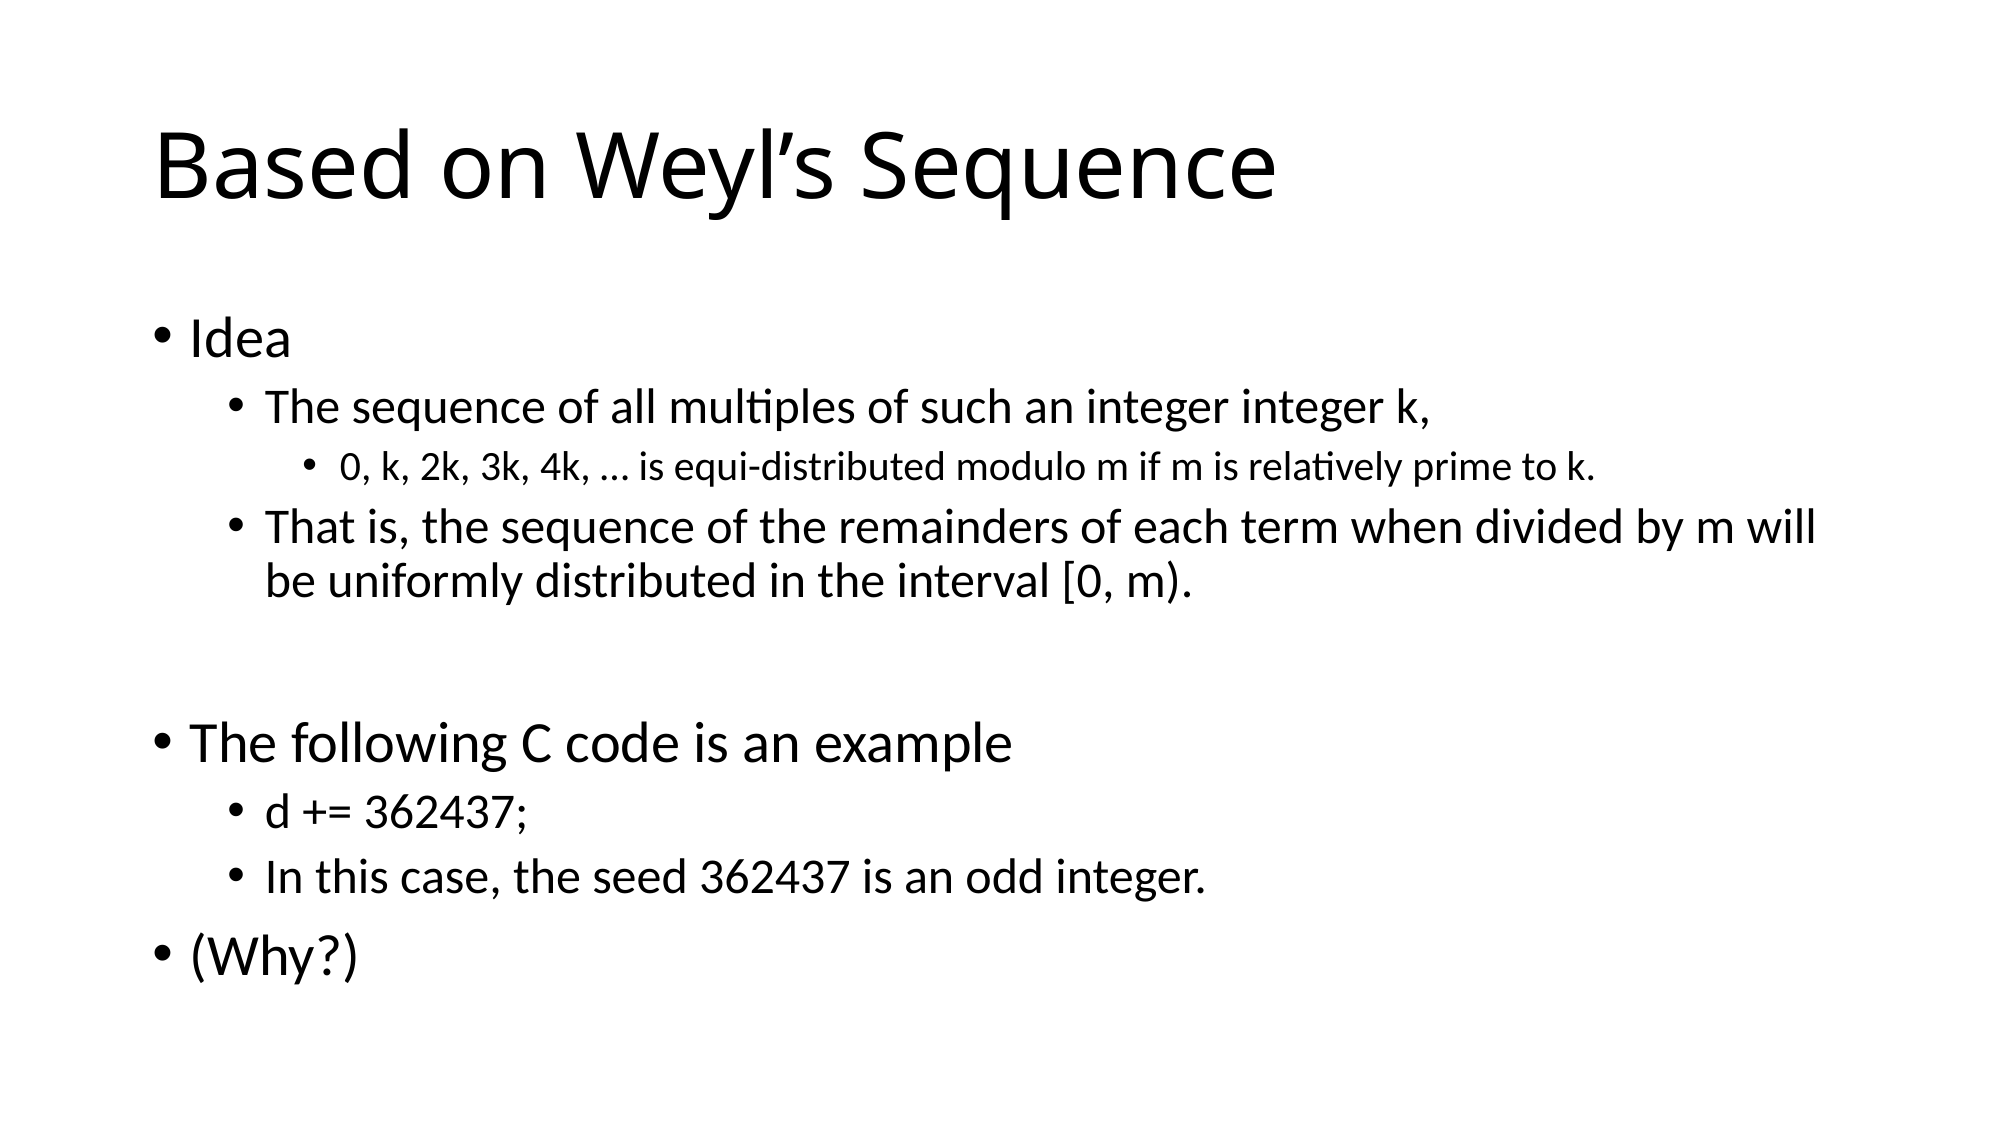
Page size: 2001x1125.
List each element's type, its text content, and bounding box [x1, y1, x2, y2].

title Based on Weyl’s Sequence [137, 59, 1863, 278]
list Idea The sequence of all multiples of such an integer integer k, 0, k, 2k, 3k, 4k, … is equi-distributed modulo m if m is relatively prime to k. That is, the sequence of the remainders of each term when divided by m will be uniformly distributed in the interval [0, m). The following C code is an example d += 362437; In this case, the seed 362437 is an odd integer. (Why?) [137, 299, 1863, 1014]
